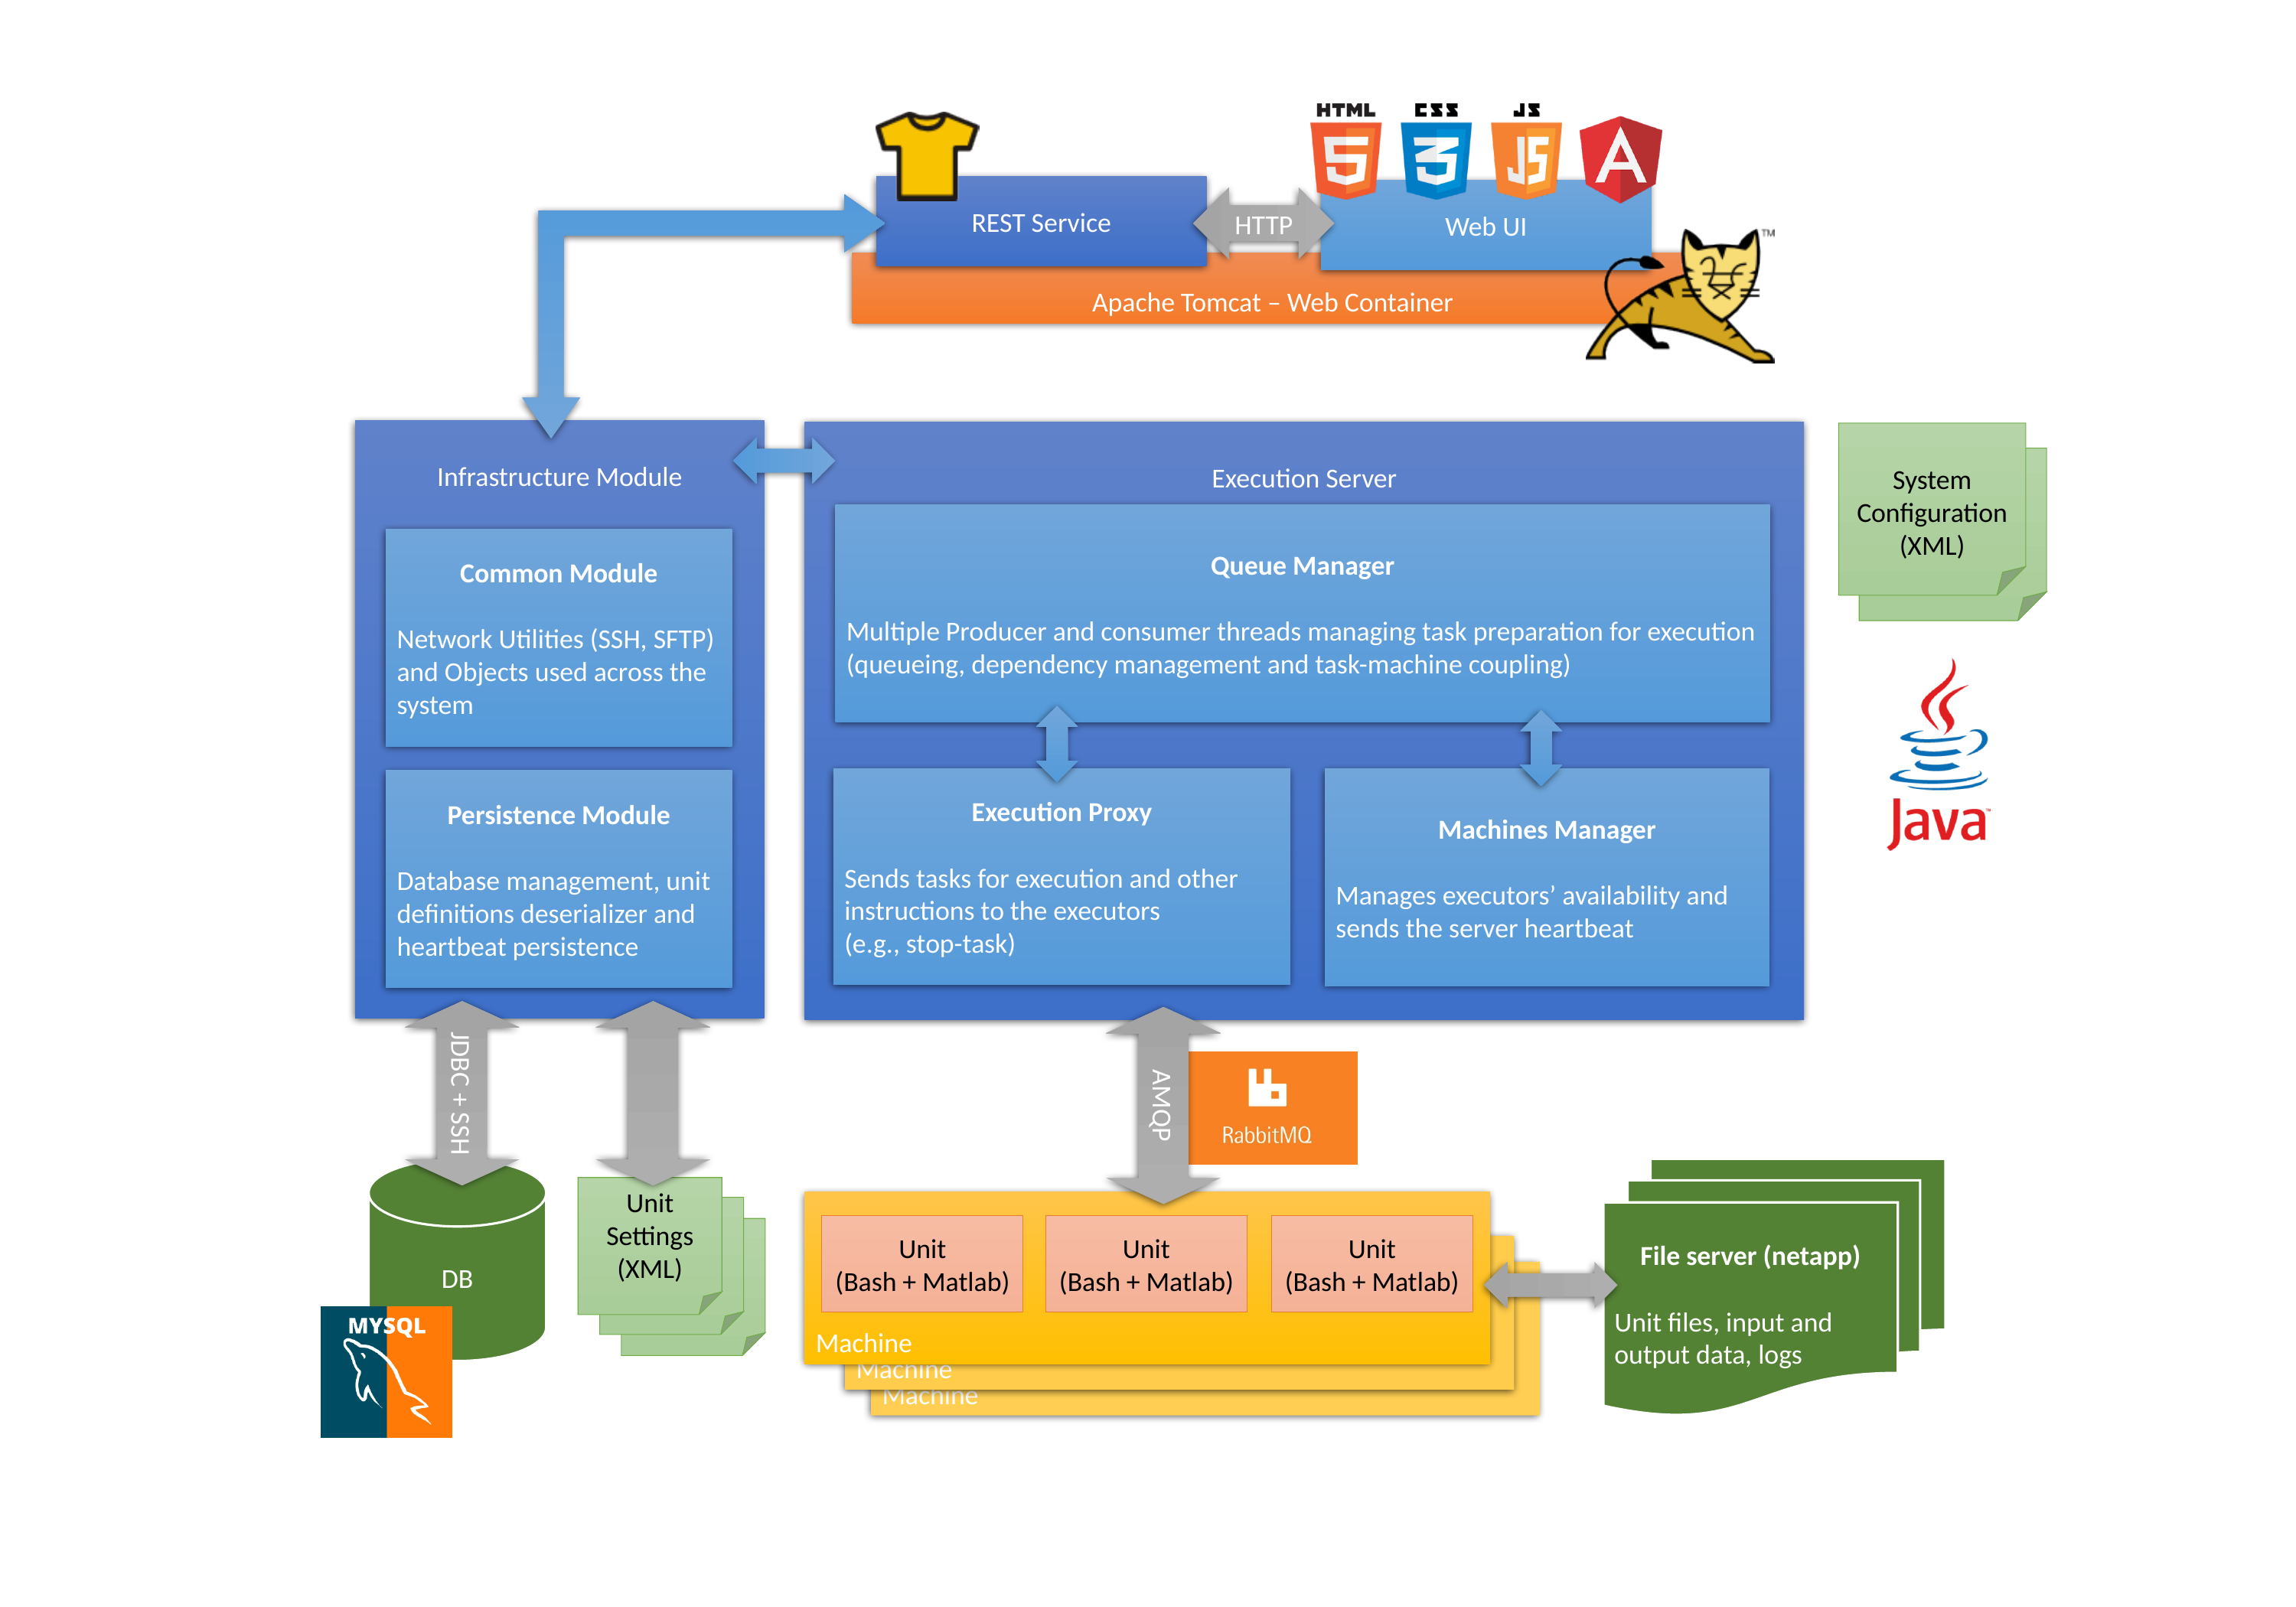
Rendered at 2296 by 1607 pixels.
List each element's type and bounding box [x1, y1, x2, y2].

text_box [321, 103, 2053, 1438]
